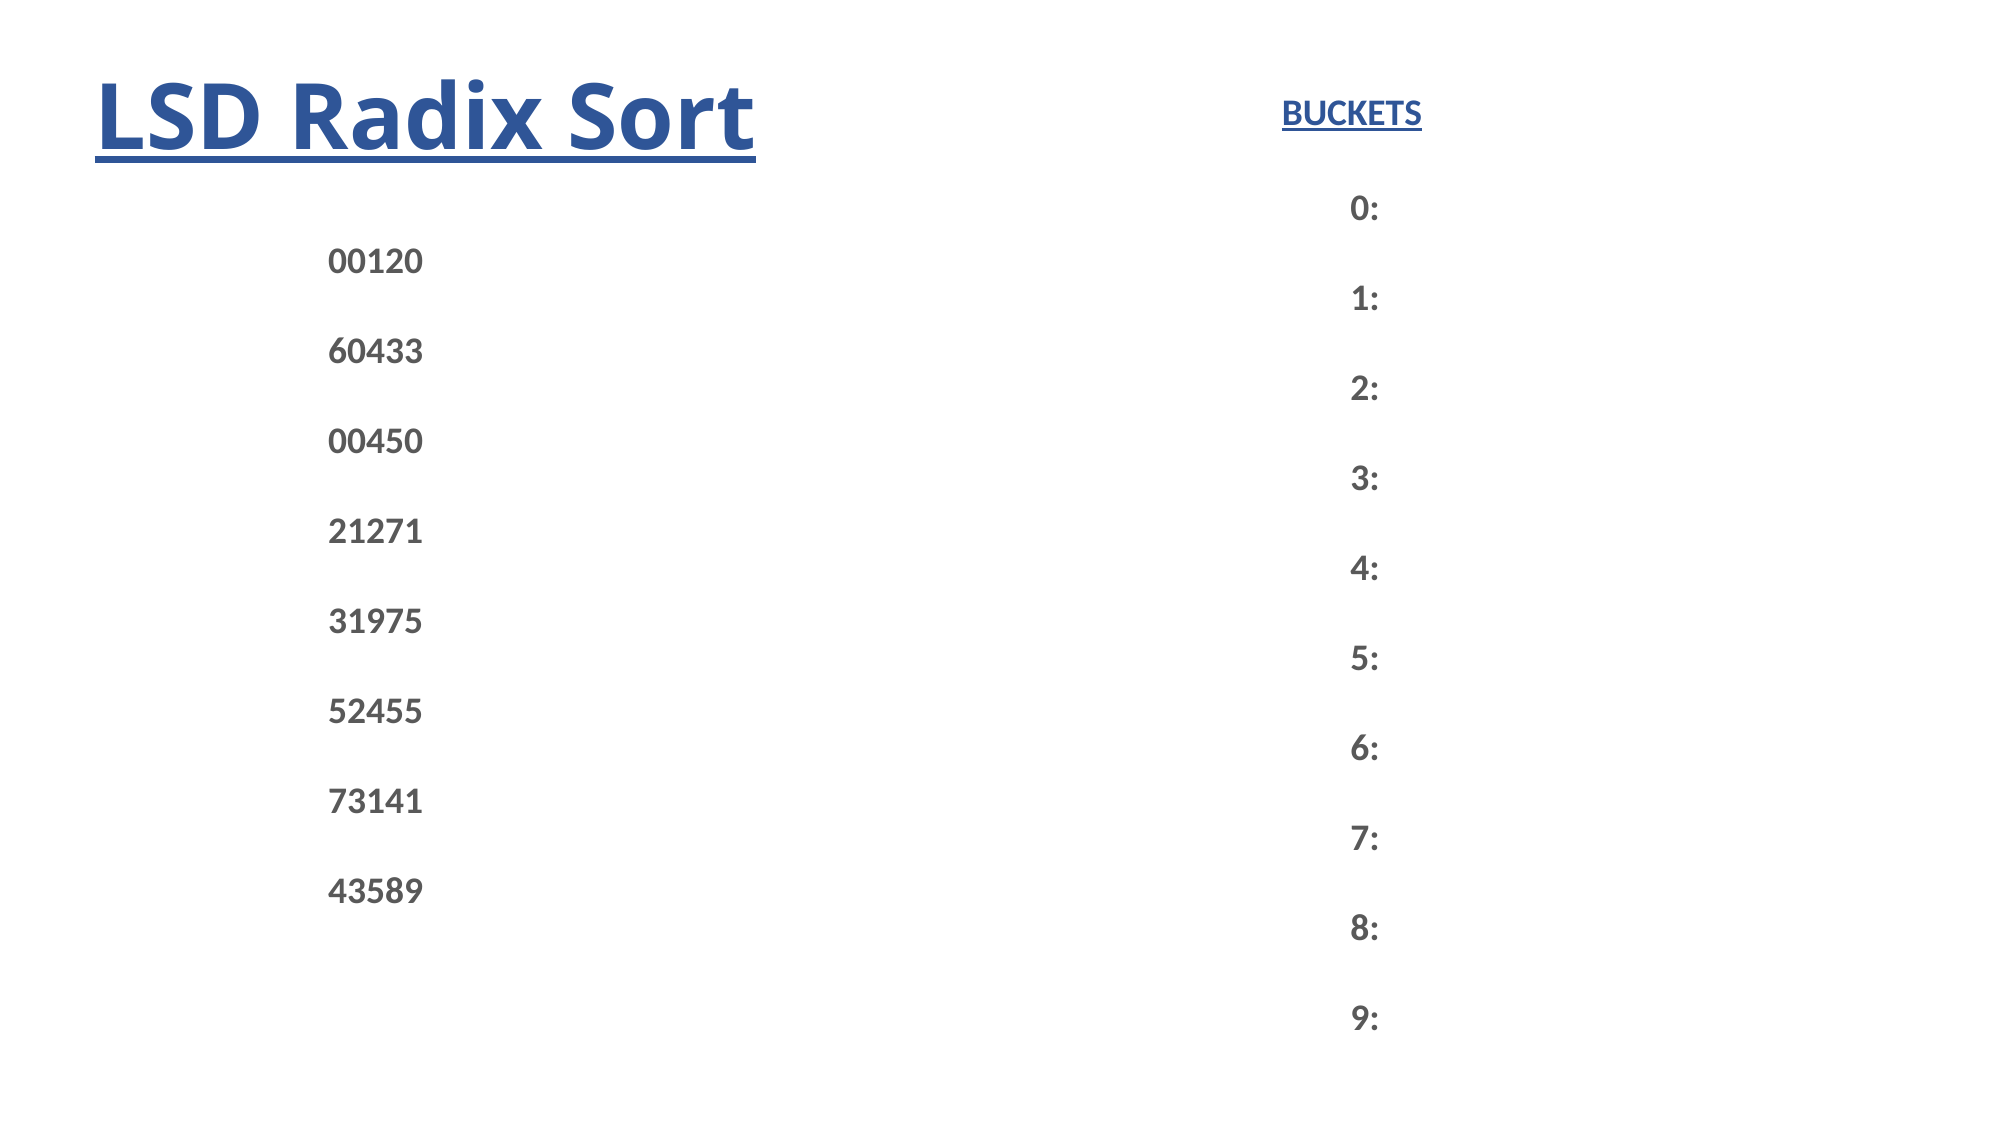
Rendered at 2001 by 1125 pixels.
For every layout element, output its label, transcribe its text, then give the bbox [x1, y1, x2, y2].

title LSD Radix Sort [79, 10, 1805, 229]
text_box 00120 60433 00450 21271 31975 52455 73141 43589 [313, 228, 633, 1099]
text_box 0: 1: 2: 3: 4: 5: 6: 7: 8: 9: [1335, 229, 1404, 1046]
